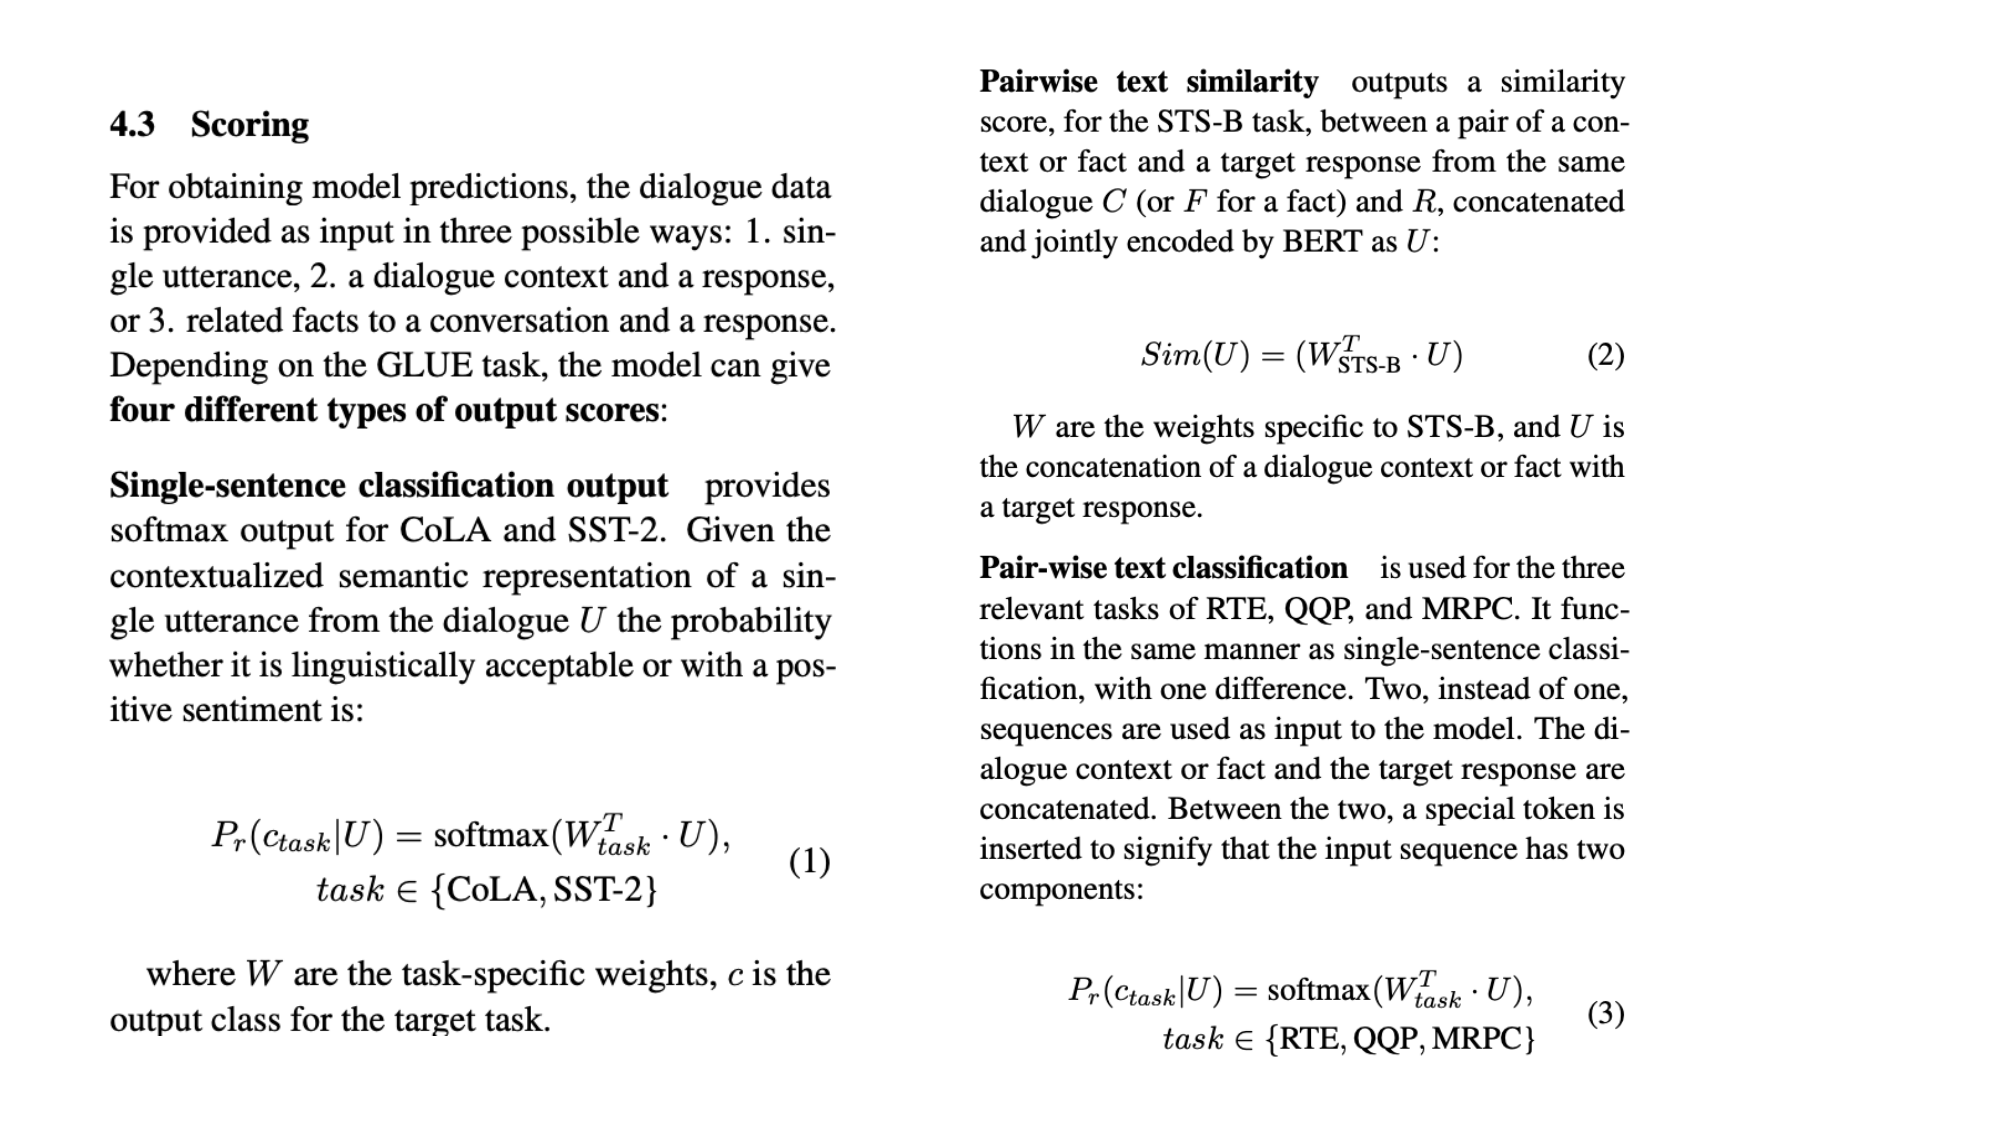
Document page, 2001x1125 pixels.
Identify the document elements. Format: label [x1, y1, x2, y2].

picture [946, 44, 1694, 1081]
picture [71, 89, 862, 1036]
